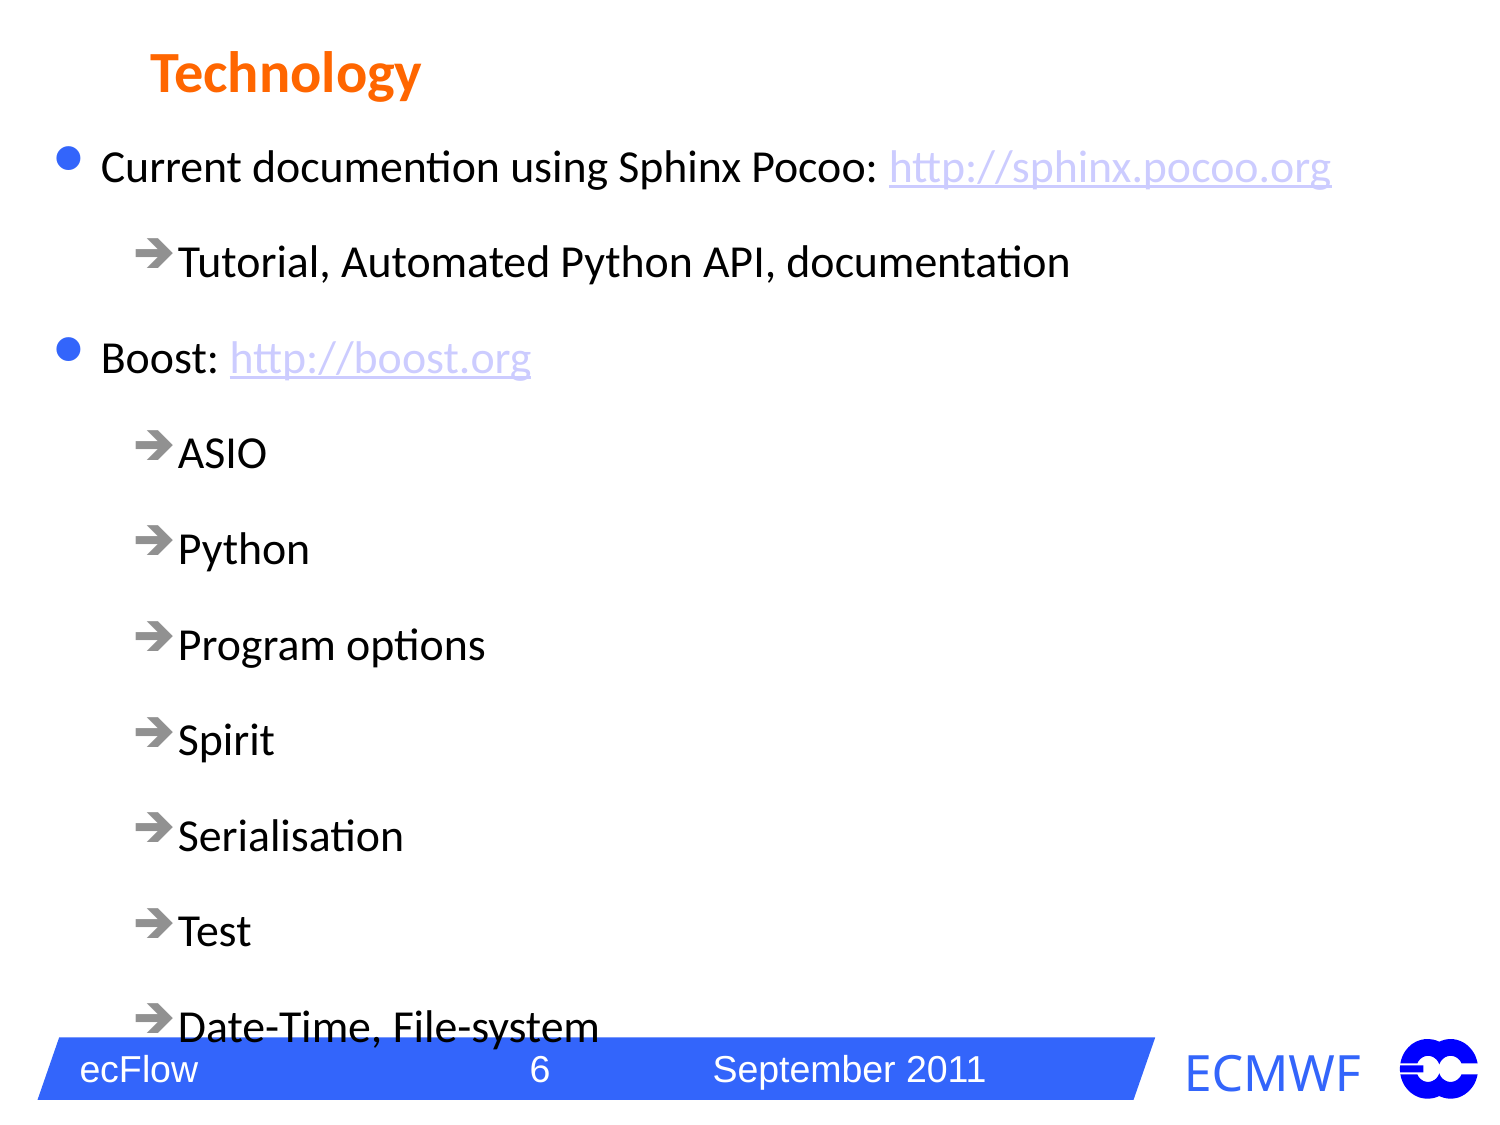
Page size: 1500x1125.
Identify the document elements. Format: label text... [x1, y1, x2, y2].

list Current documention using Sphinx Pocoo: http://sphinx.pocoo.org Tutorial, Automated Python API, documentation Boost: http://boost.org ASIO Python Program options Spirit Serialisation Test Date-Time, File-system [52, 136, 1400, 1024]
title Technology [135, 0, 1411, 147]
